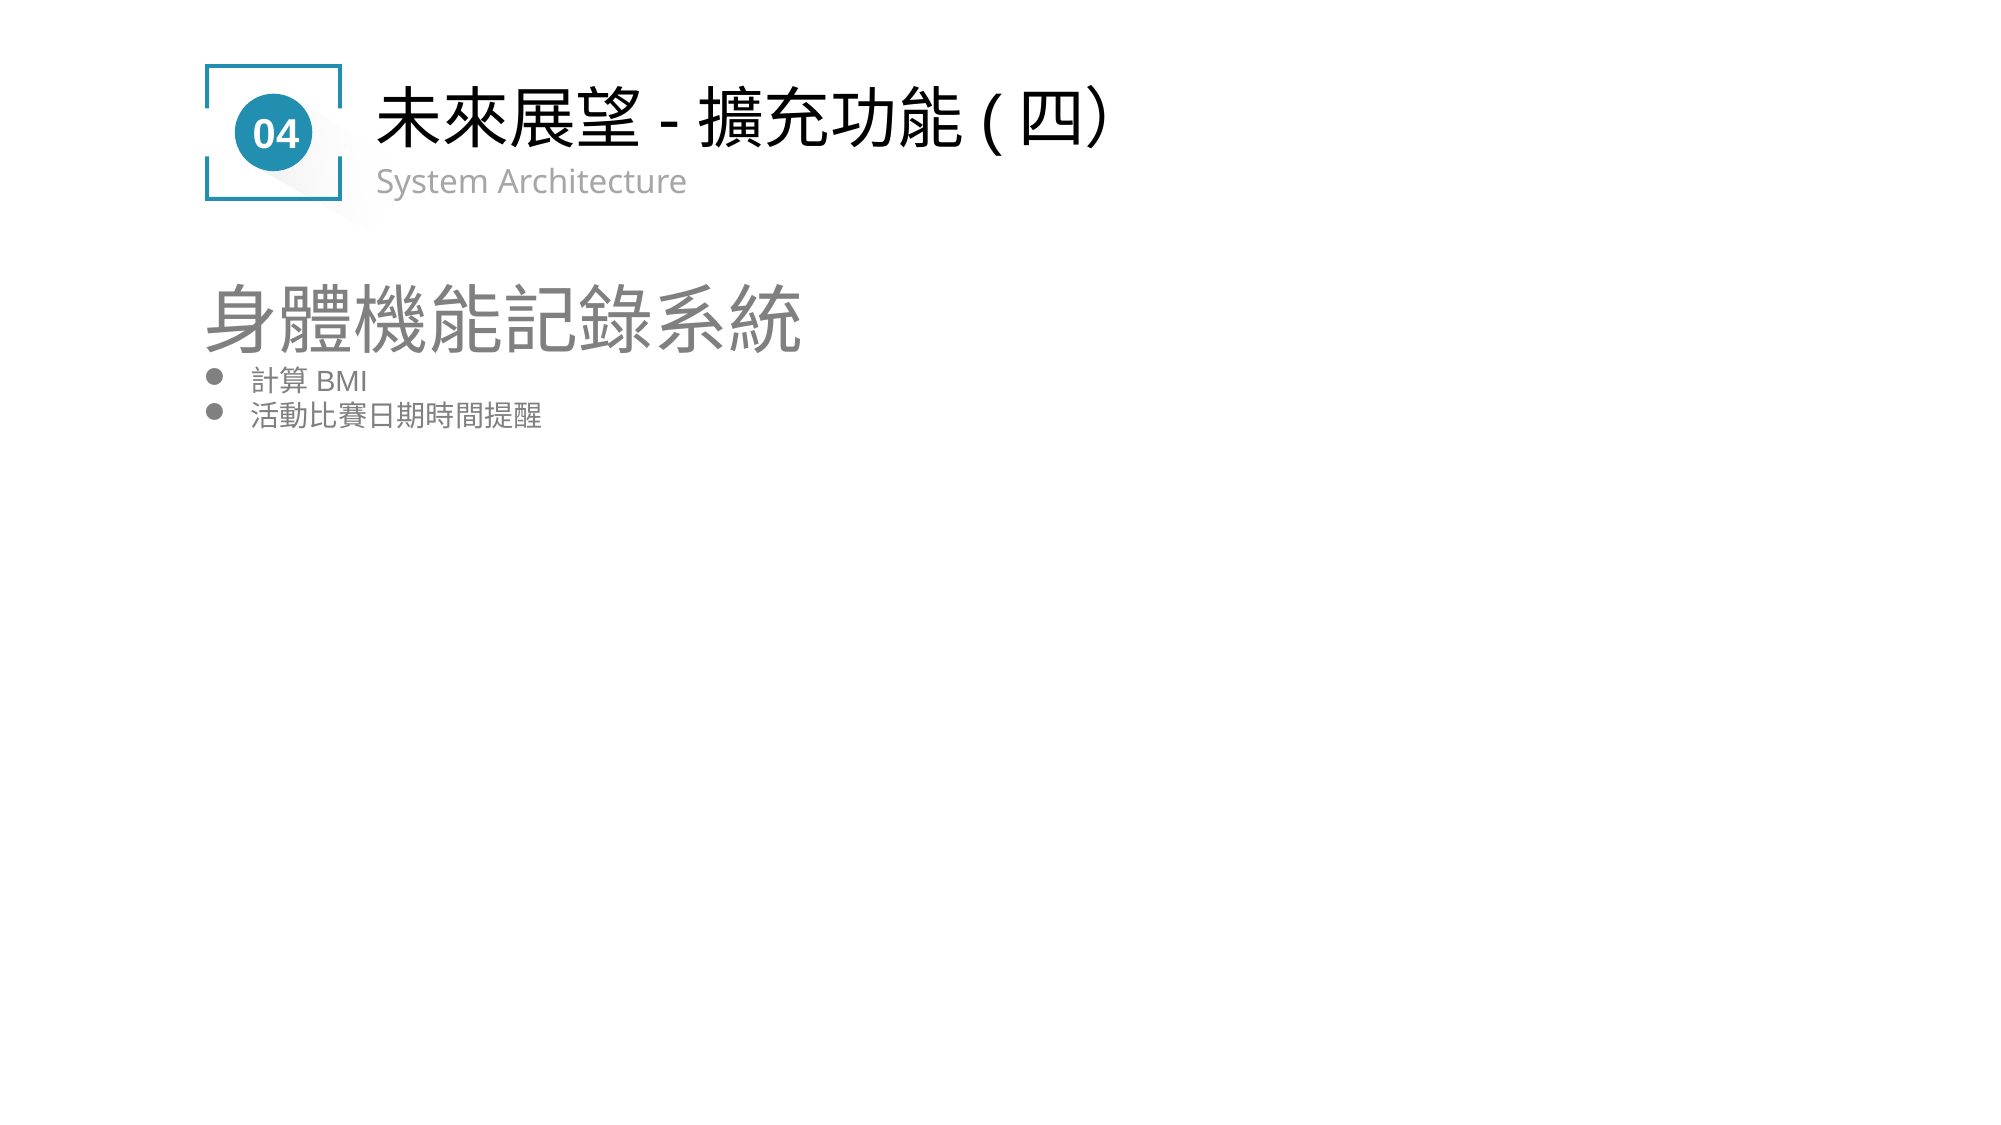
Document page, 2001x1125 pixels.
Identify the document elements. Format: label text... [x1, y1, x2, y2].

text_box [205, 63, 400, 204]
text_box System Architecture [361, 147, 803, 208]
text_box 身體機能記錄系統 計算BMI 活動比賽日期時間提醒 [188, 265, 1416, 650]
text_box 未來展望-擴充功能(四） [400, 68, 1712, 164]
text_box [234, 93, 315, 172]
